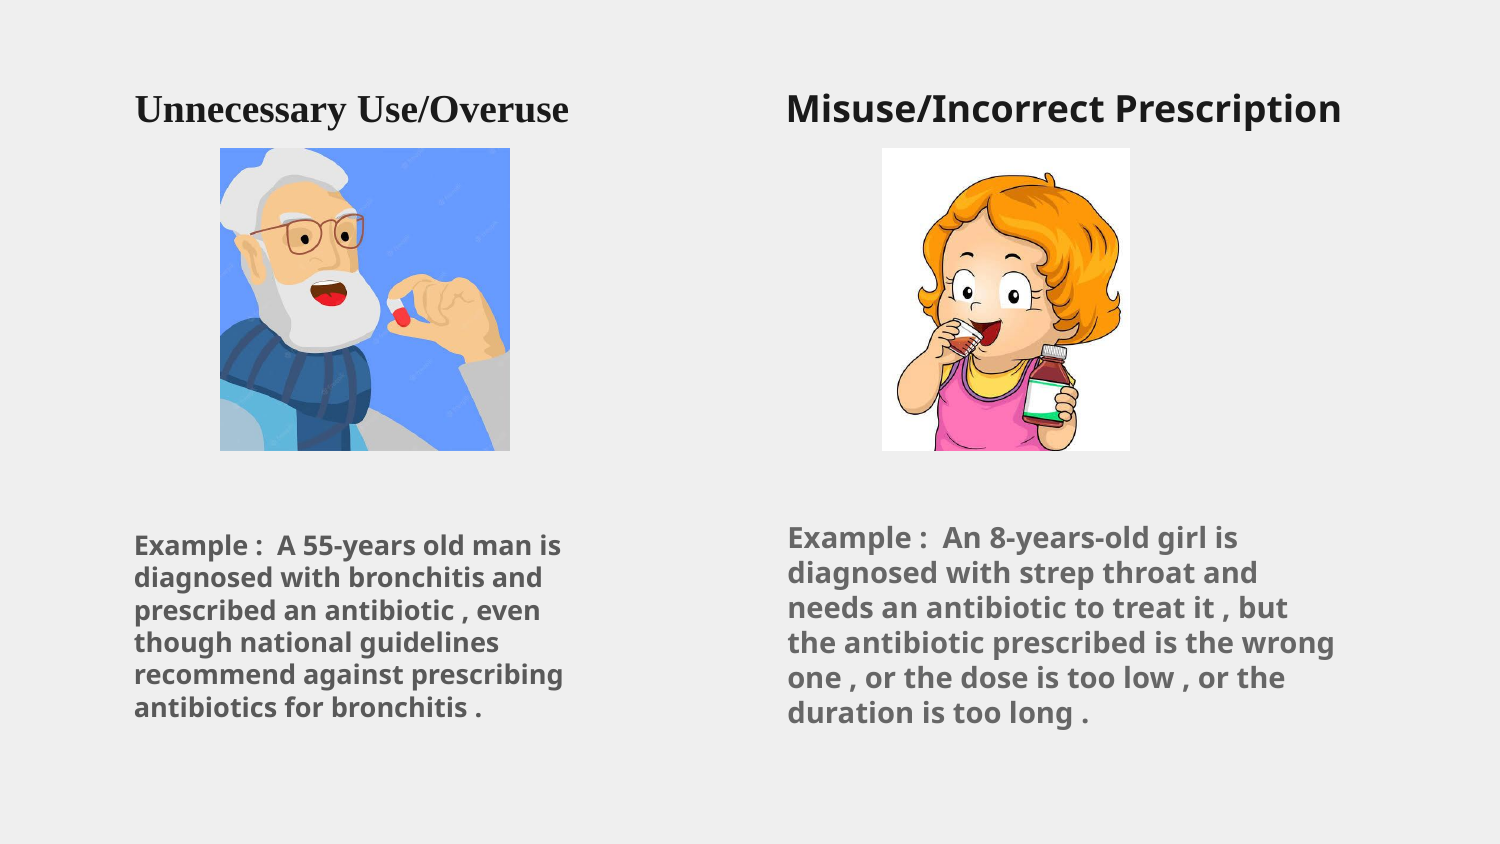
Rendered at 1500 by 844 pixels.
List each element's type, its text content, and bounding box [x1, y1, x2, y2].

text_box Example : An 8-years-old girl is diagnosed with strep throat and needs an antibiotic to treat it , but the antibiotic prescribed is the wrong one , or the dose is too low , or the duration is too long . [772, 504, 1354, 745]
picture [220, 148, 510, 452]
title Unnecessary Use/Overuse Misuse/Incorrect Prescription [119, 62, 1381, 515]
picture [882, 148, 1130, 452]
list Example : A 55-years old man is diagnosed with bronchitis and prescribed an antibiotic , even though national guidelines recommend against prescribing antibiotics for bronchitis . [118, 490, 611, 793]
